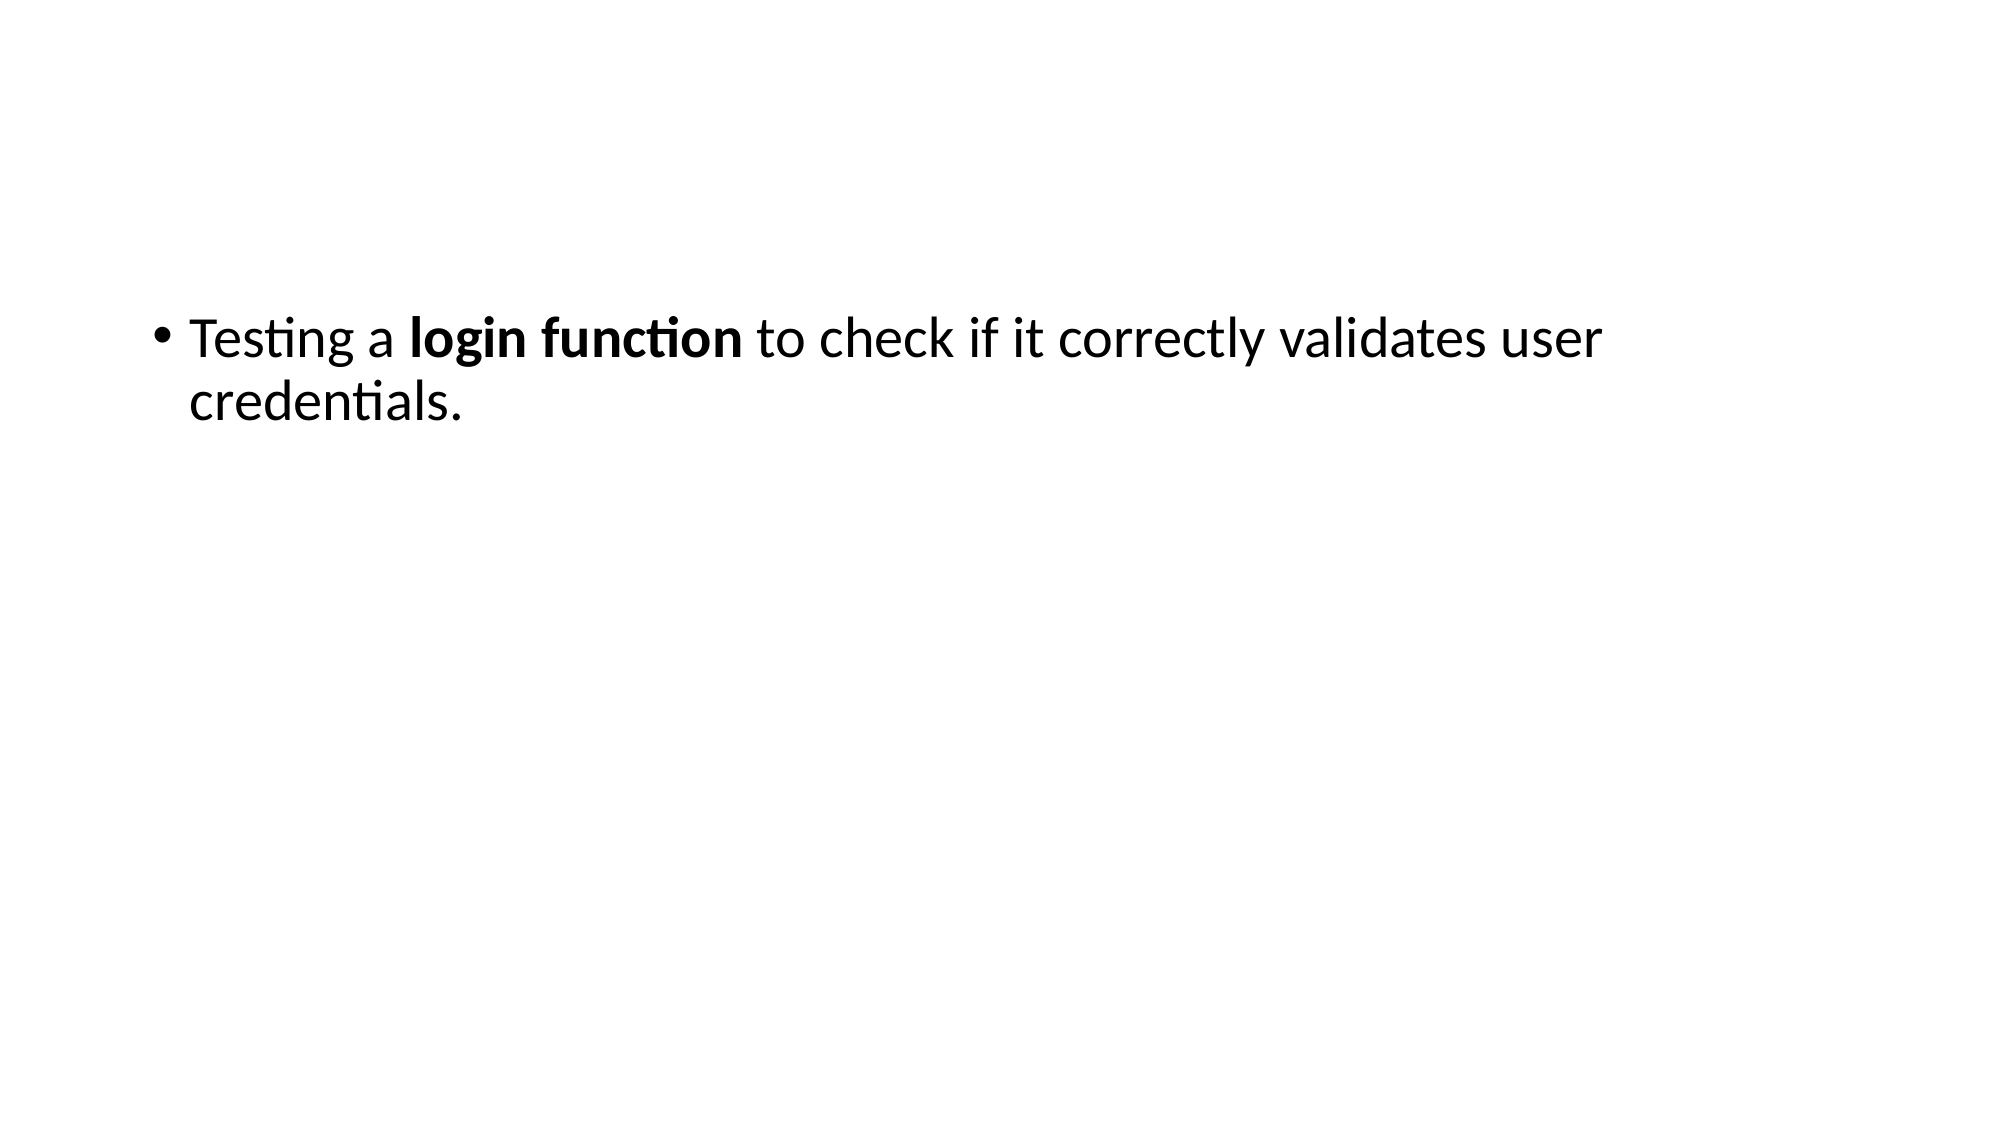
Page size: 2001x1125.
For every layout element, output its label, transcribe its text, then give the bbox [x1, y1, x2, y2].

list Testing a login function to check if it correctly validates user credentials. [137, 299, 1863, 1014]
